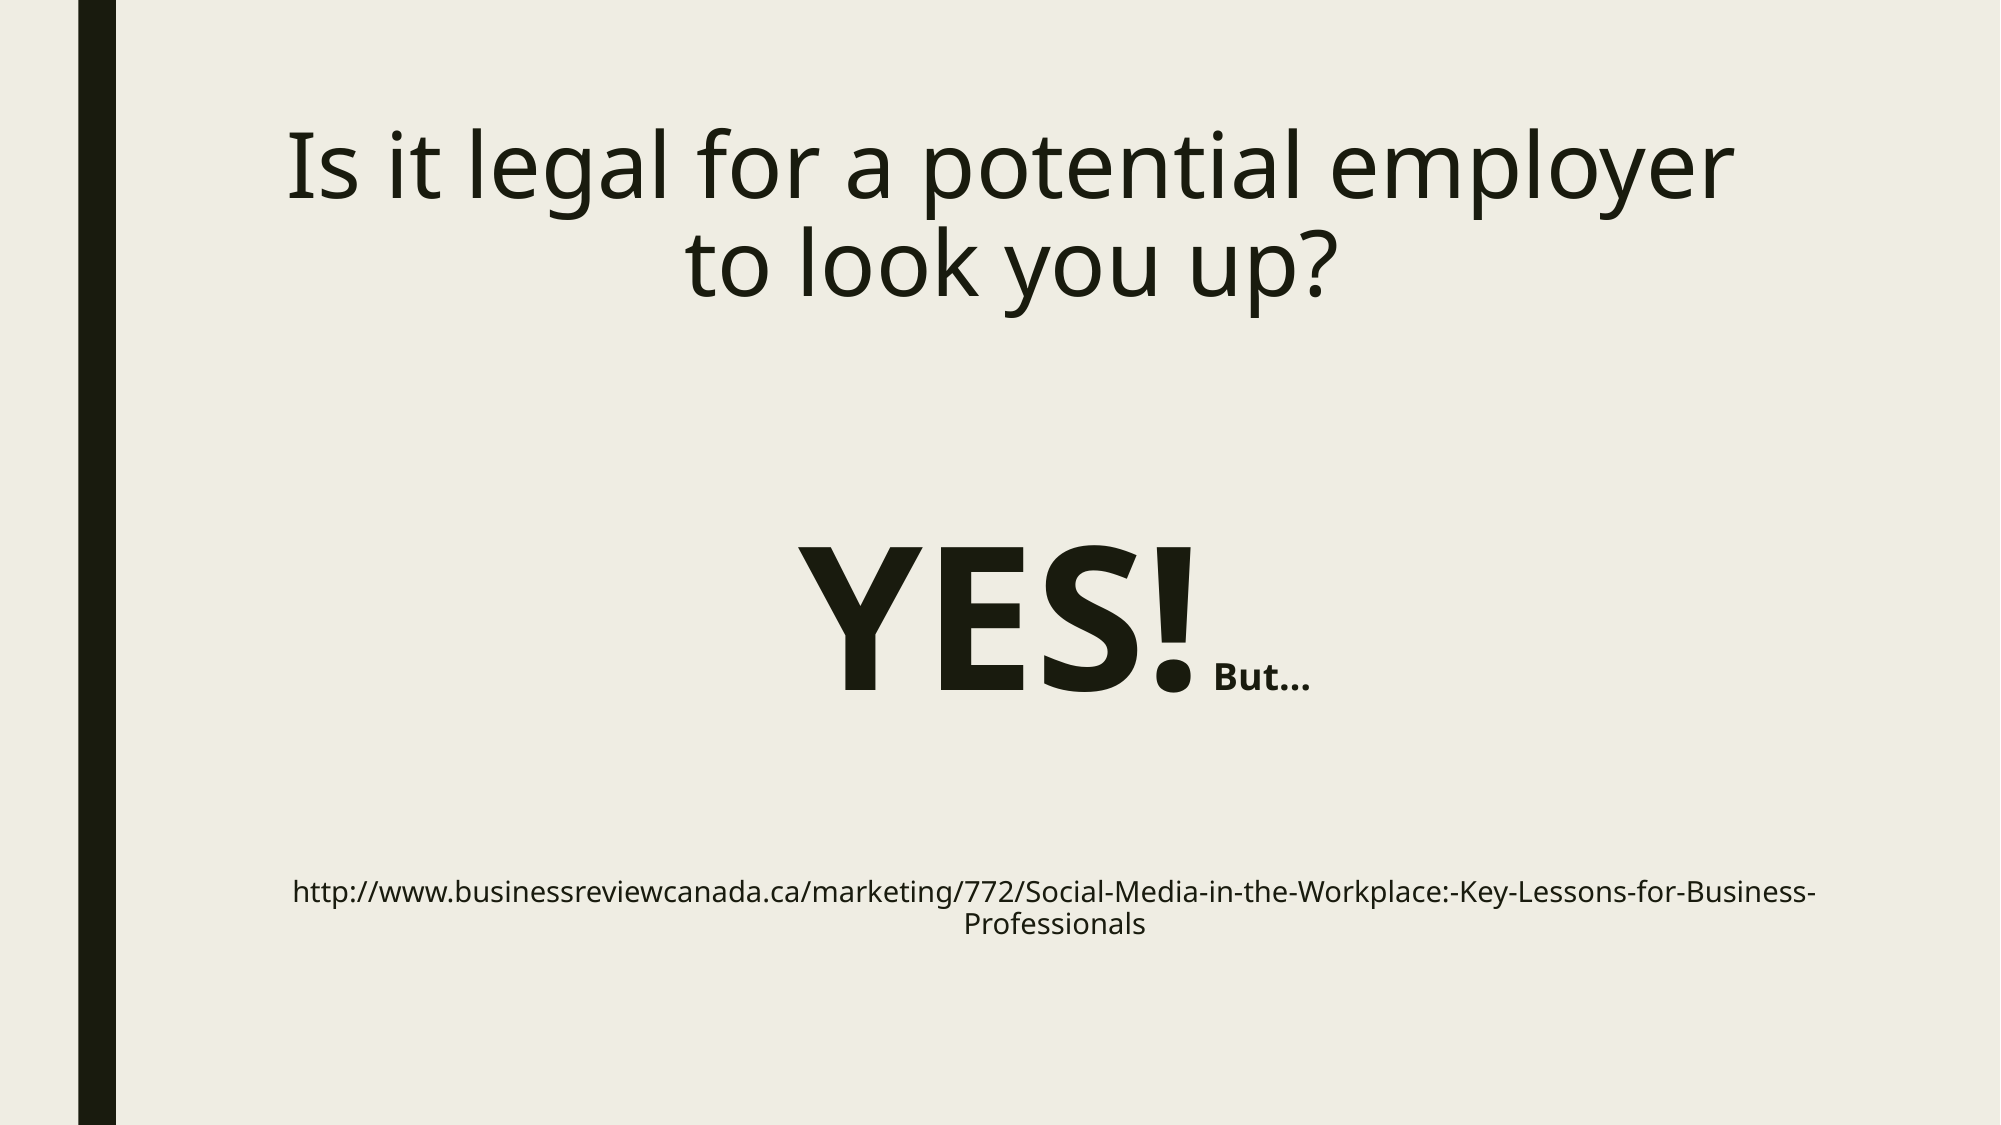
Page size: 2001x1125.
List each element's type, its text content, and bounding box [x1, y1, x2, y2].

list YES! But… http://www.businessreviewcanada.ca/marketing/772/Social-Media-in-the-Workplace:-Key-Lessons-for-Business-Professionals [203, 502, 1907, 963]
title Is it legal for a potential employer to look you up? [225, 112, 1800, 357]
